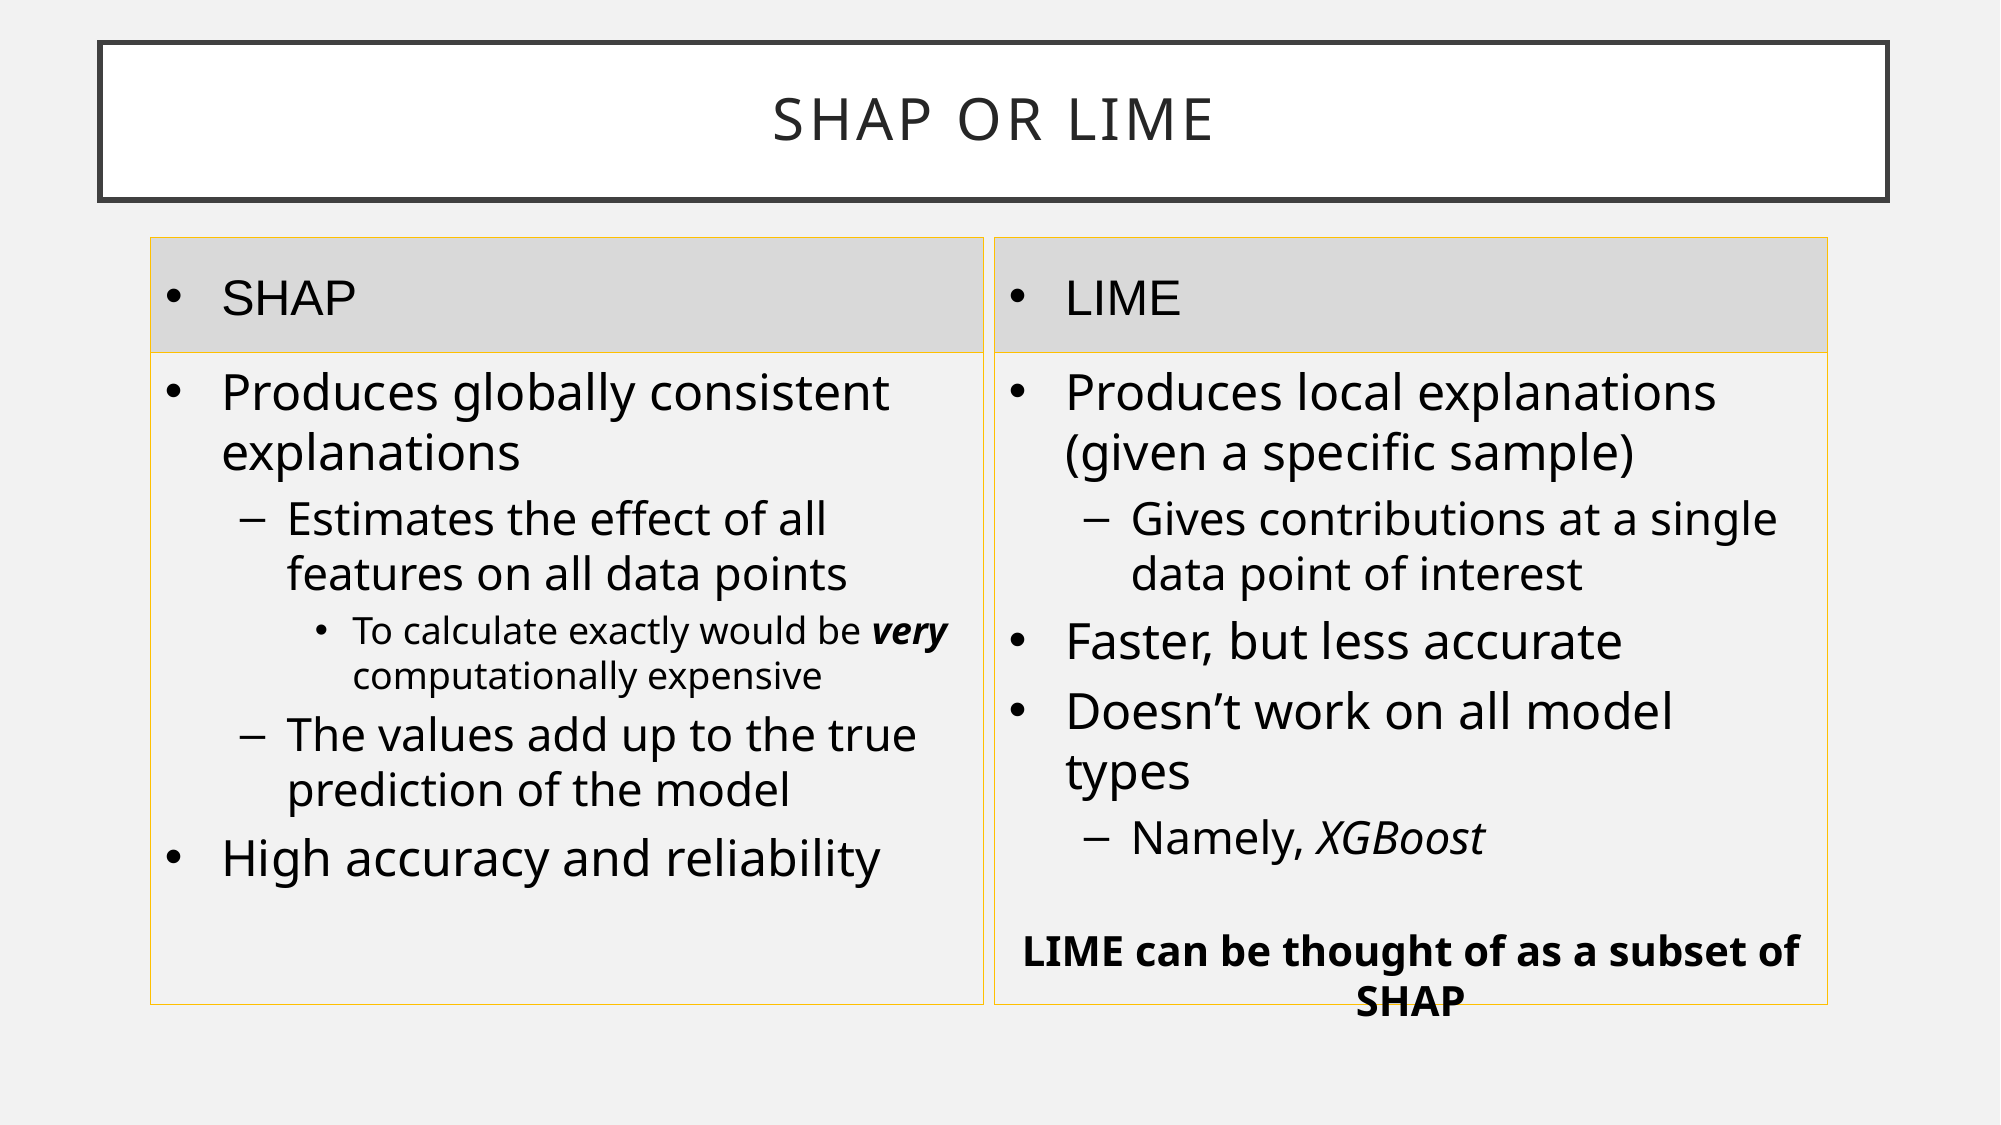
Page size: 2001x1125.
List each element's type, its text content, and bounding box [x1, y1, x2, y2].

text_box Produces local explanations (given a specific sample) Gives contributions at a single data point of interest Faster, but less accurate Doesn’t work on all model types Namely, XGBoost LIME can be thought of as a subset of SHAP [994, 353, 1828, 1005]
text_box LIME [994, 237, 1828, 353]
text_box Produces globally consistent explanations Estimates the effect of all features on all data points To calculate exactly would be very computationally expensive The values add up to the true prediction of the model High accuracy and reliability [150, 352, 984, 1005]
text_box SHAP [150, 237, 984, 352]
text_box Shap or lime [99, 42, 1888, 200]
